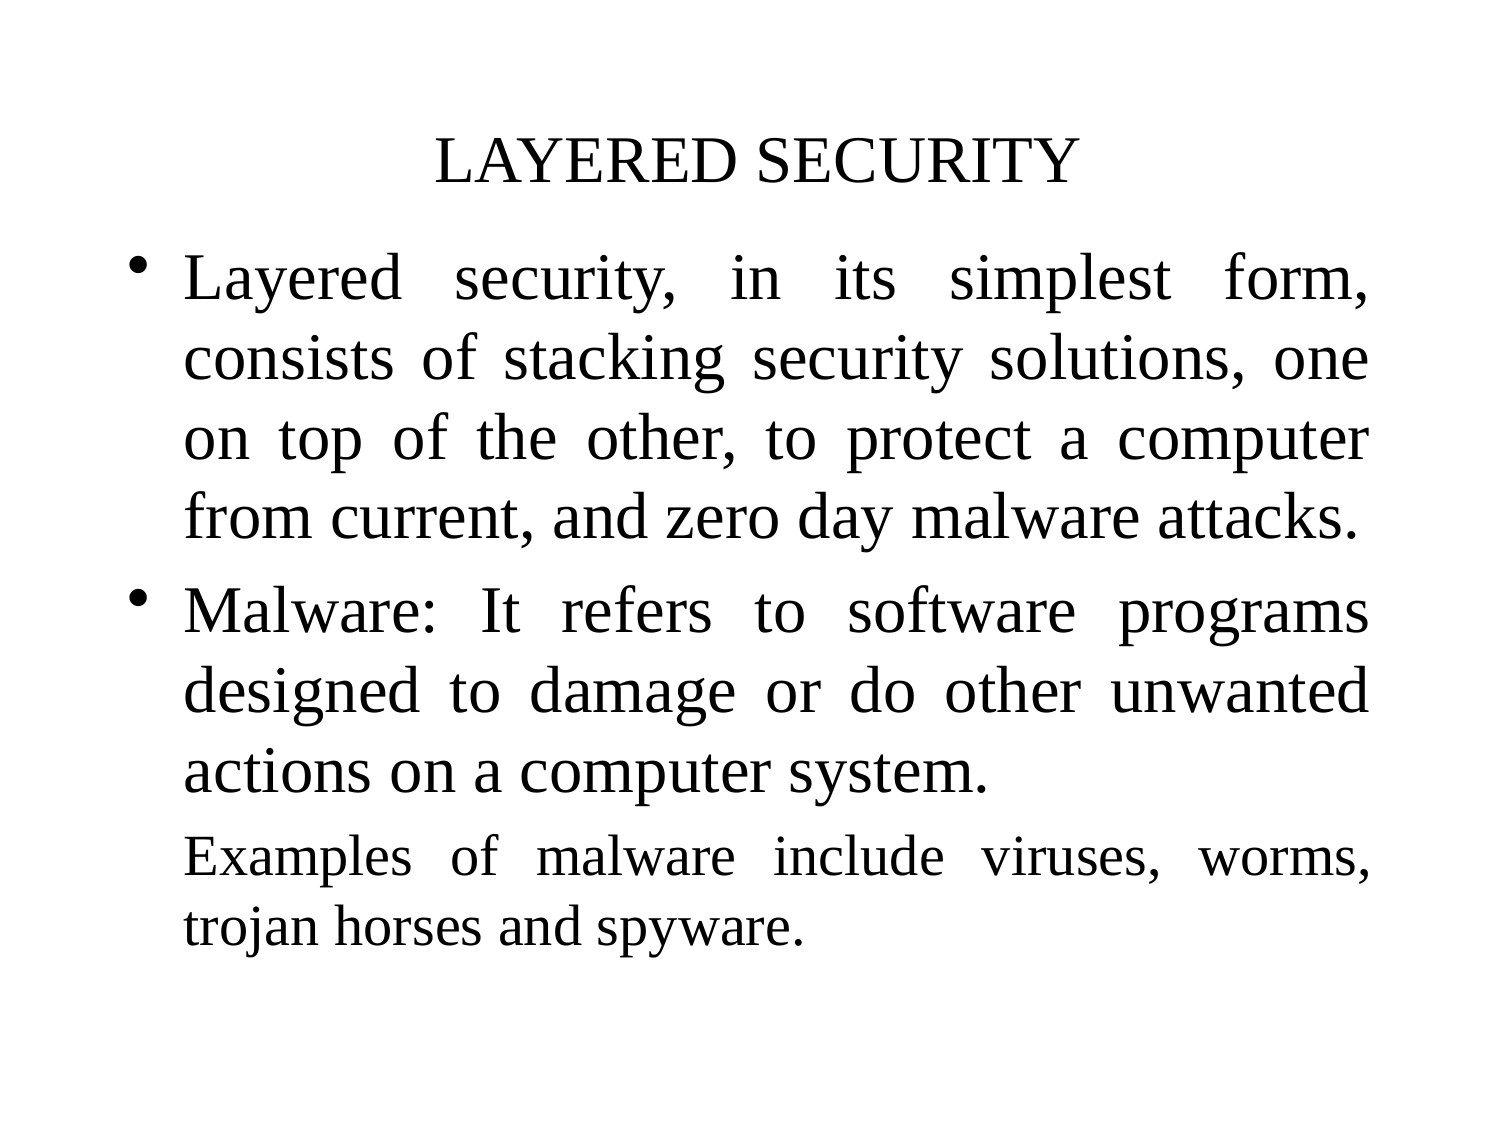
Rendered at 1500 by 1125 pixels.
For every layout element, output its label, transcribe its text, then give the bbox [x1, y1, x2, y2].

title LAYERED SECURITY [112, 62, 1388, 224]
list Layered security, in its simplest form, consists of stacking security solutions, one on top of the other, to protect a computer from current, and zero day malware attacks. Malware: It refers to software programs designed to damage or do other unwanted actions on a computer system. Examples of malware include viruses, worms, trojan horses and spyware. [112, 224, 1388, 1063]
